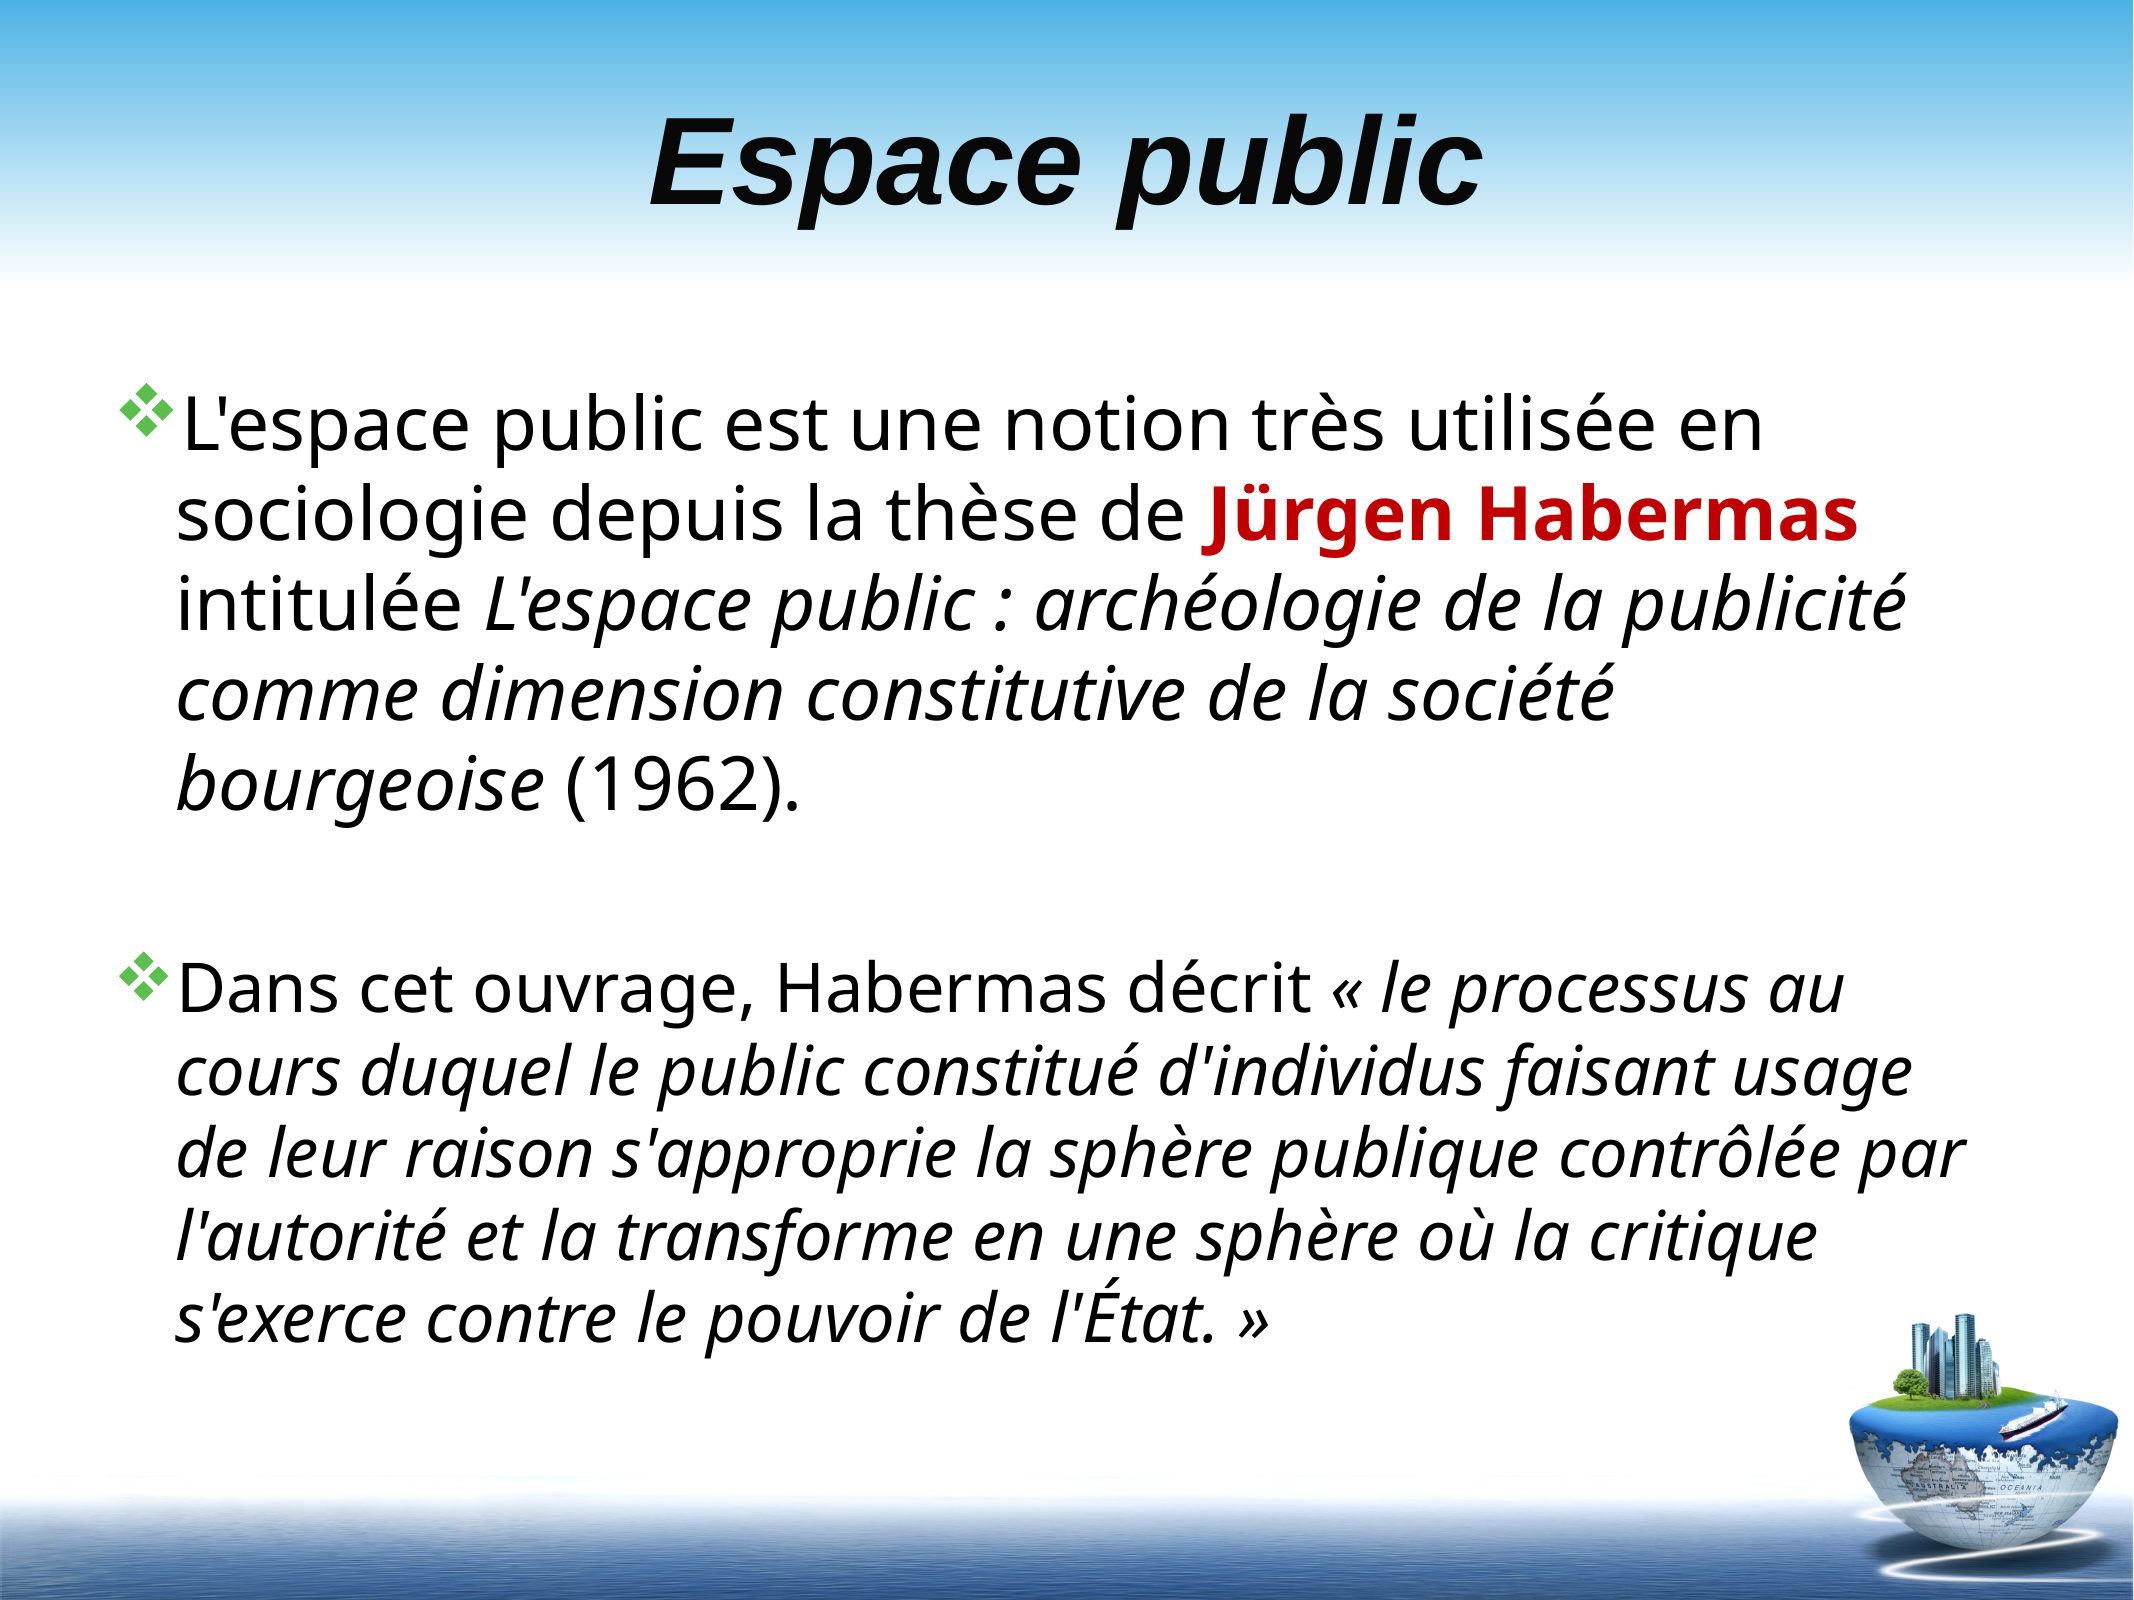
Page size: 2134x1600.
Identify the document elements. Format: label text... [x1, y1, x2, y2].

title Espace public [106, 52, 2028, 257]
picture [0, 1308, 2134, 1600]
text_box [0, 0, 2134, 285]
list L'espace public est une notion très utilisée en sociologie depuis la thèse de Jürgen Habermas intitulée L'espace public : archéologie de la publicité comme dimension constitutive de la société bourgeoise (1962). Dans cet ouvrage, Habermas décrit « le processus au cours duquel le public constitué d'individus faisant usage de leur raison s'approprie la sphère publique contrôlée par l'autorité et la transforme en une sphère où la critique s'exerce contre le pouvoir de l'État. » [91, 362, 2013, 1468]
